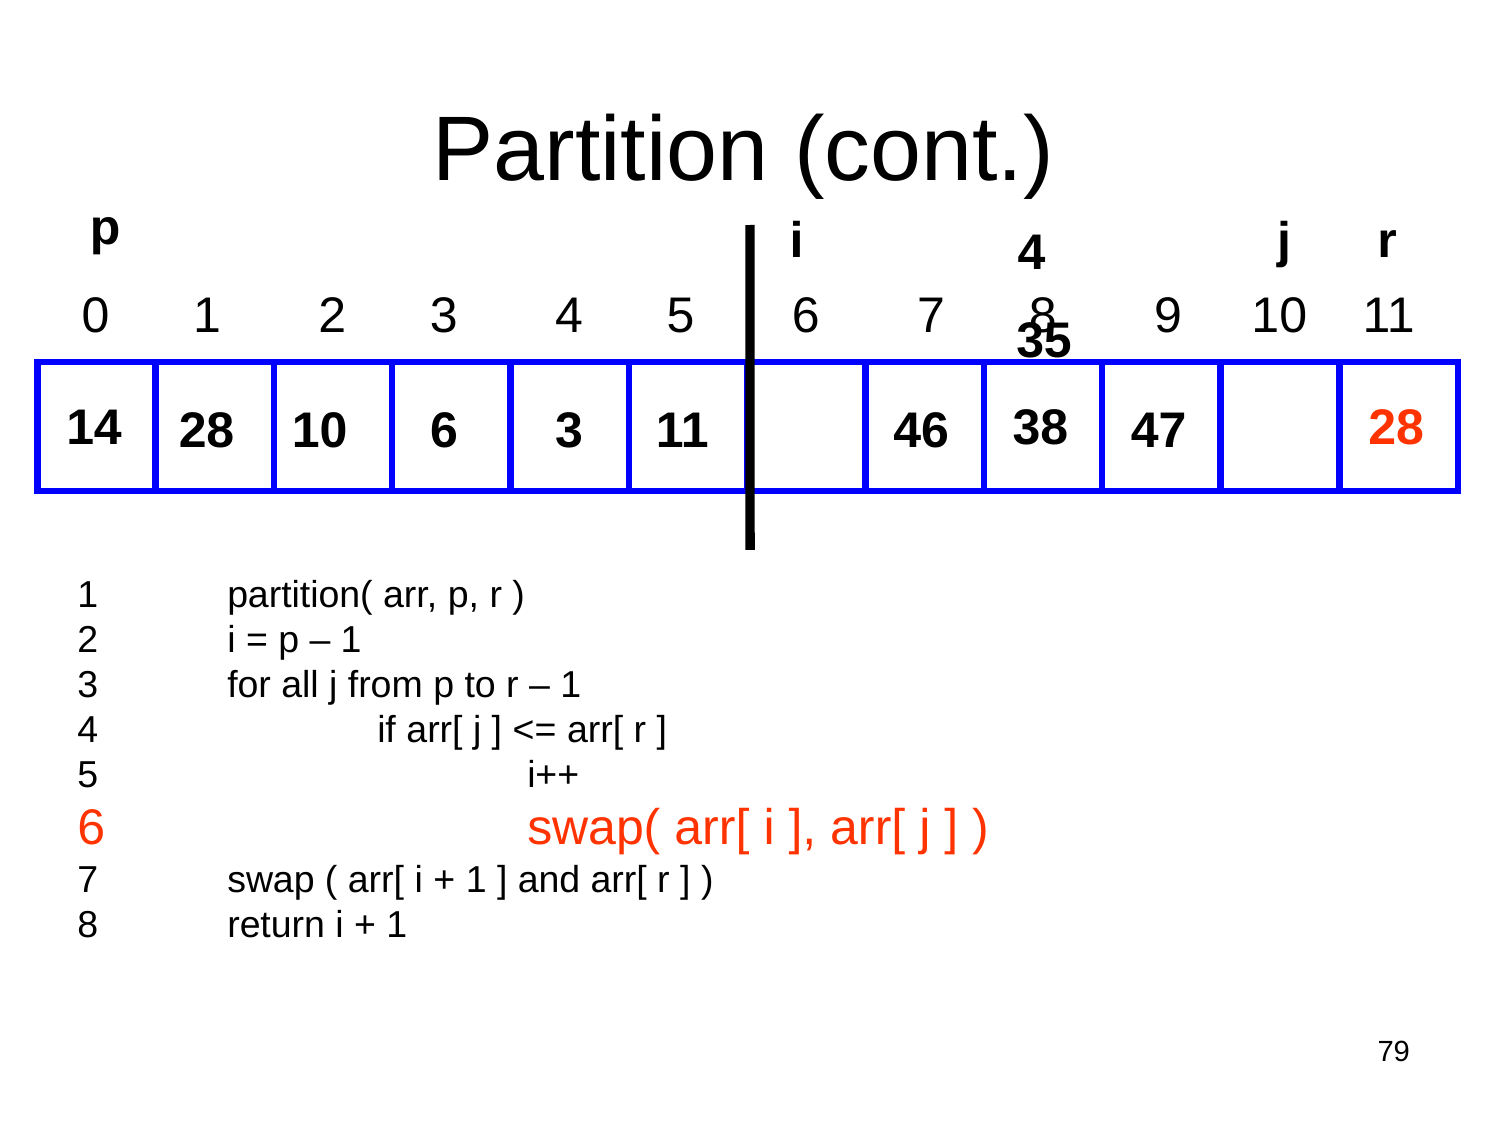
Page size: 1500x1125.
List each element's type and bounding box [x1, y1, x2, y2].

title [112, 50, 1375, 238]
slide_number [1074, 1024, 1425, 1103]
text_box [24, 199, 1500, 550]
text_box [74, 187, 163, 263]
text_box [37, 560, 1075, 953]
